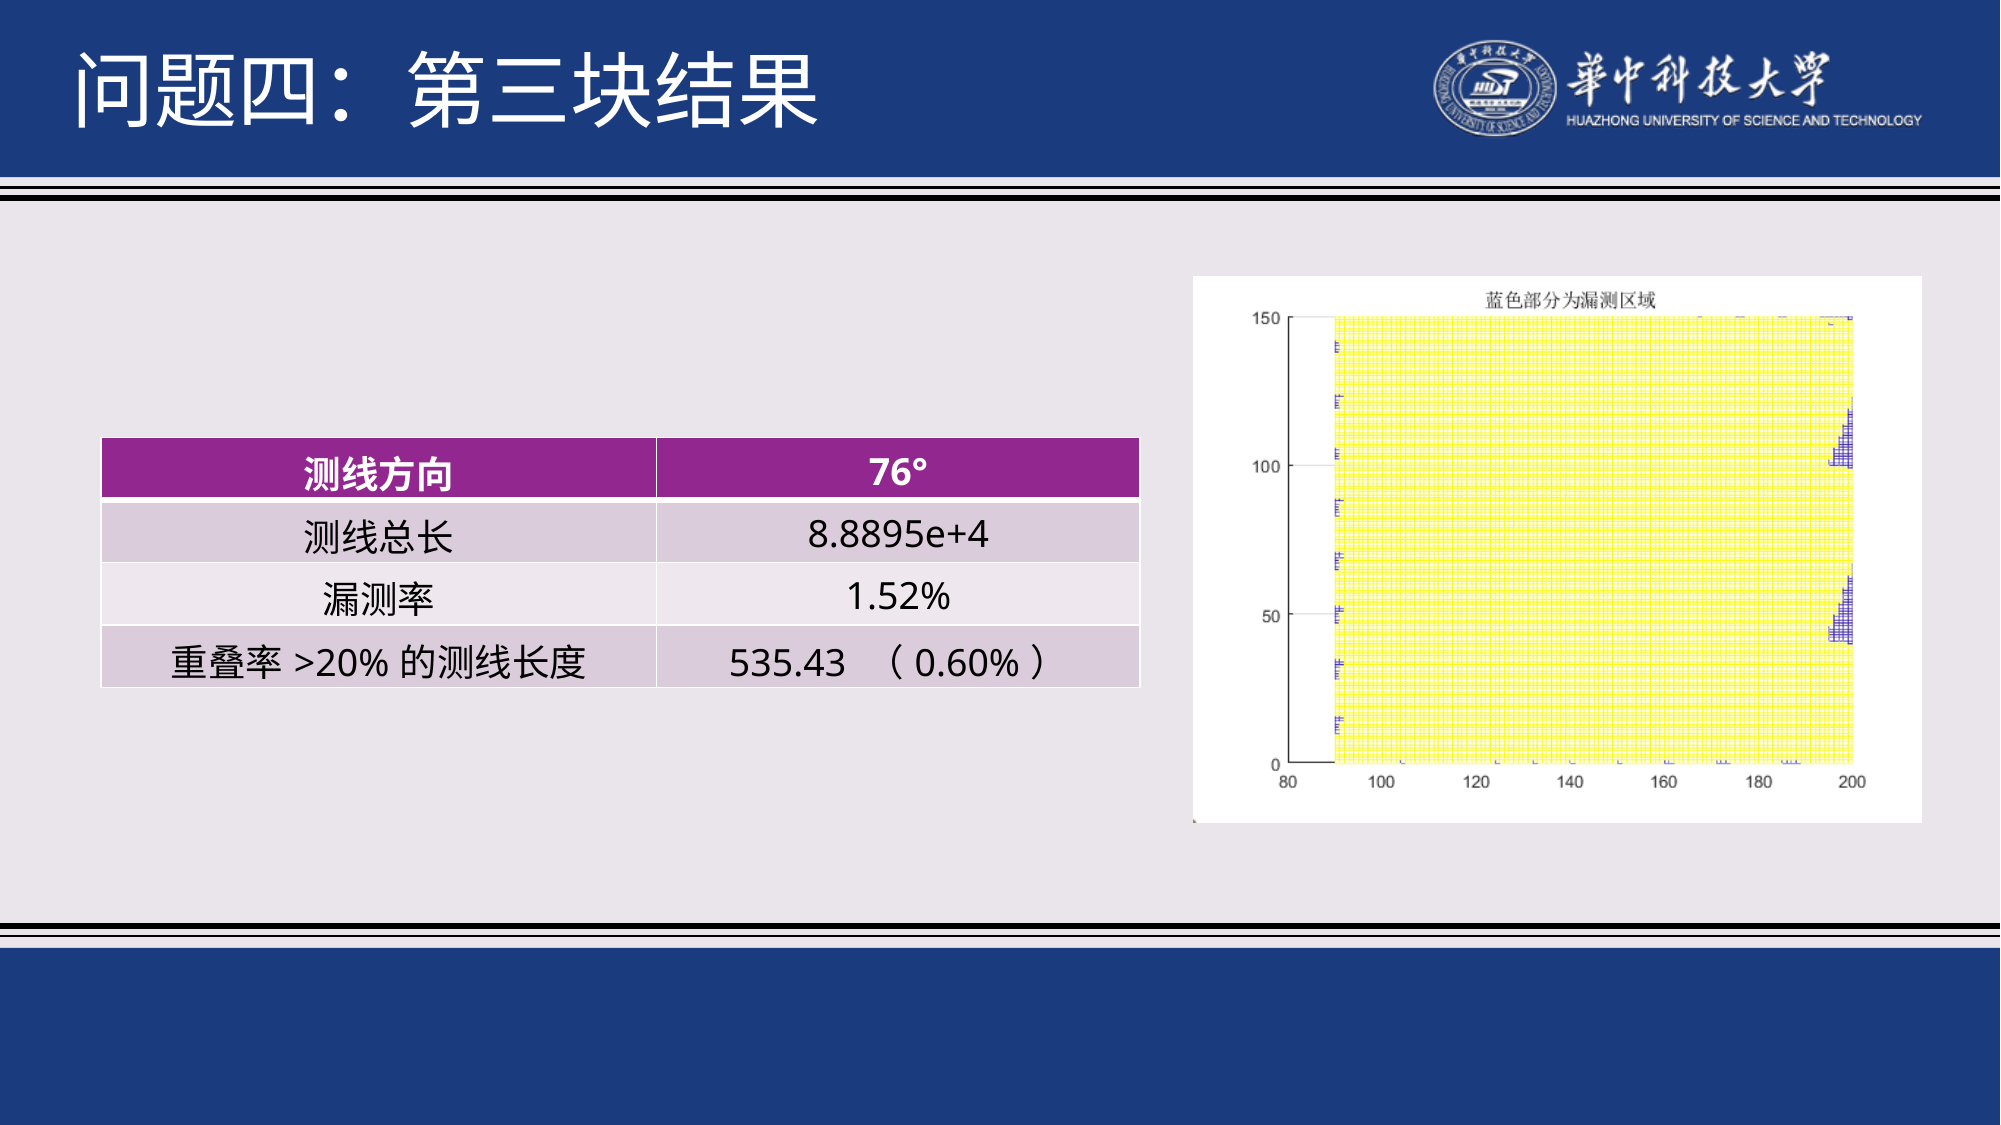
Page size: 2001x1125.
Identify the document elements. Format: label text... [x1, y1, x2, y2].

picture [1192, 276, 1922, 824]
table_cell 1.52% [657, 563, 1139, 624]
text_box 问题四：第三块结果 [56, 31, 987, 146]
table_cell 测线总长 [102, 503, 656, 562]
table_cell 535.43 （0.60%） [657, 626, 1139, 687]
table_cell 8.8895e+4 [657, 503, 1139, 562]
table_header 测线方向 [102, 438, 656, 497]
table_cell 重叠率>20%的测线长度 [102, 626, 656, 687]
table_header 76° [657, 438, 1139, 497]
picture [1428, 31, 1957, 146]
table_cell 漏测率 [102, 563, 656, 624]
